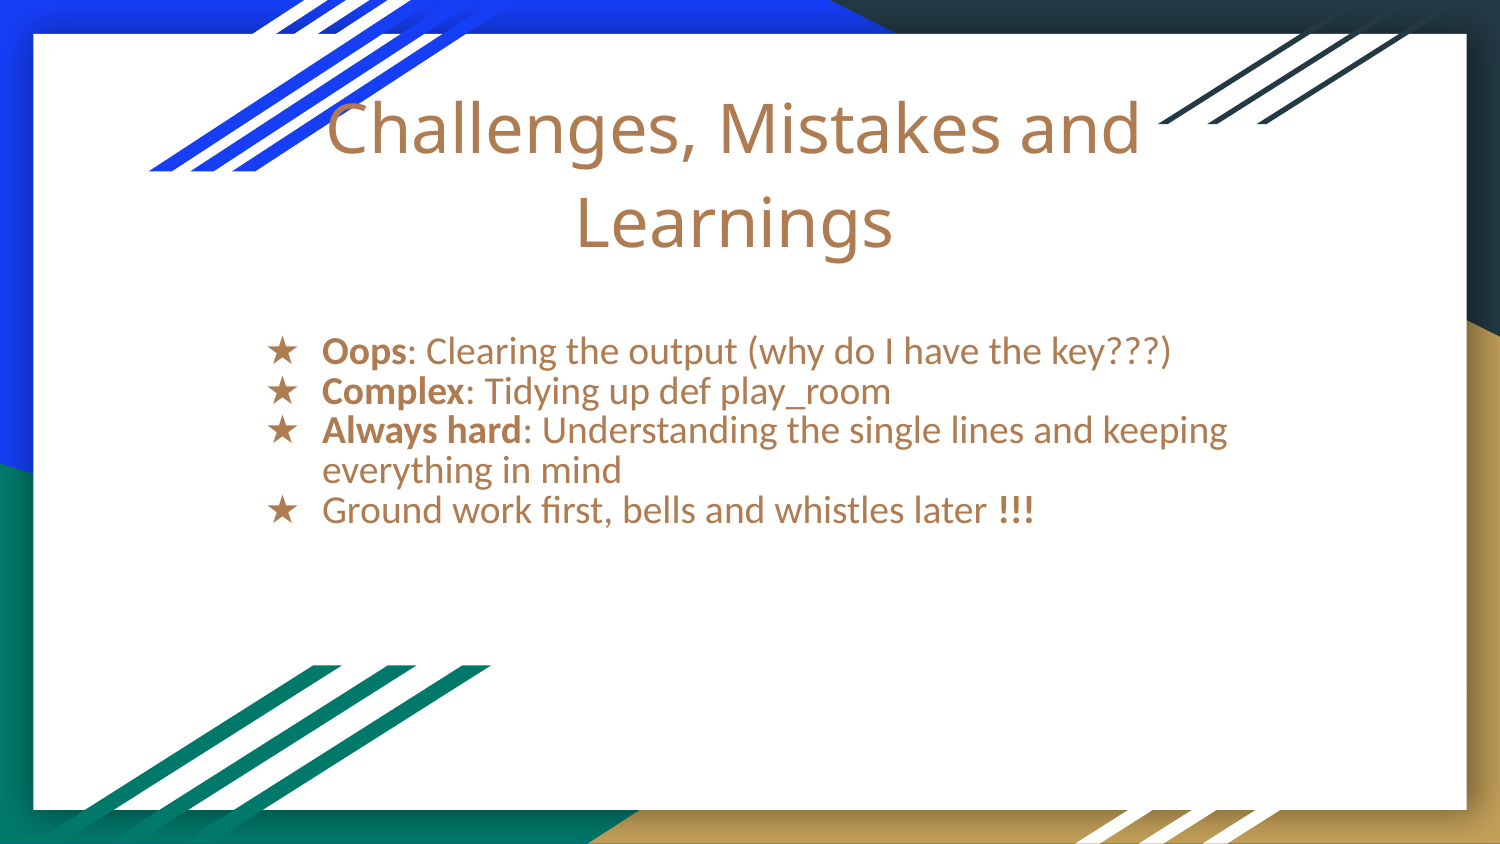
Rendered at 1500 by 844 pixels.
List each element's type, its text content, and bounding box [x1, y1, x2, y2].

subtitle Oops: Clearing the output (why do I have the key???) Complex: Tidying up def play_room Always hard: Understanding the single lines and keeping everything in mind Ground work first, bells and whistles later !!! [232, 319, 1268, 659]
title Challenges, Mistakes and Learnings [281, 47, 1188, 301]
